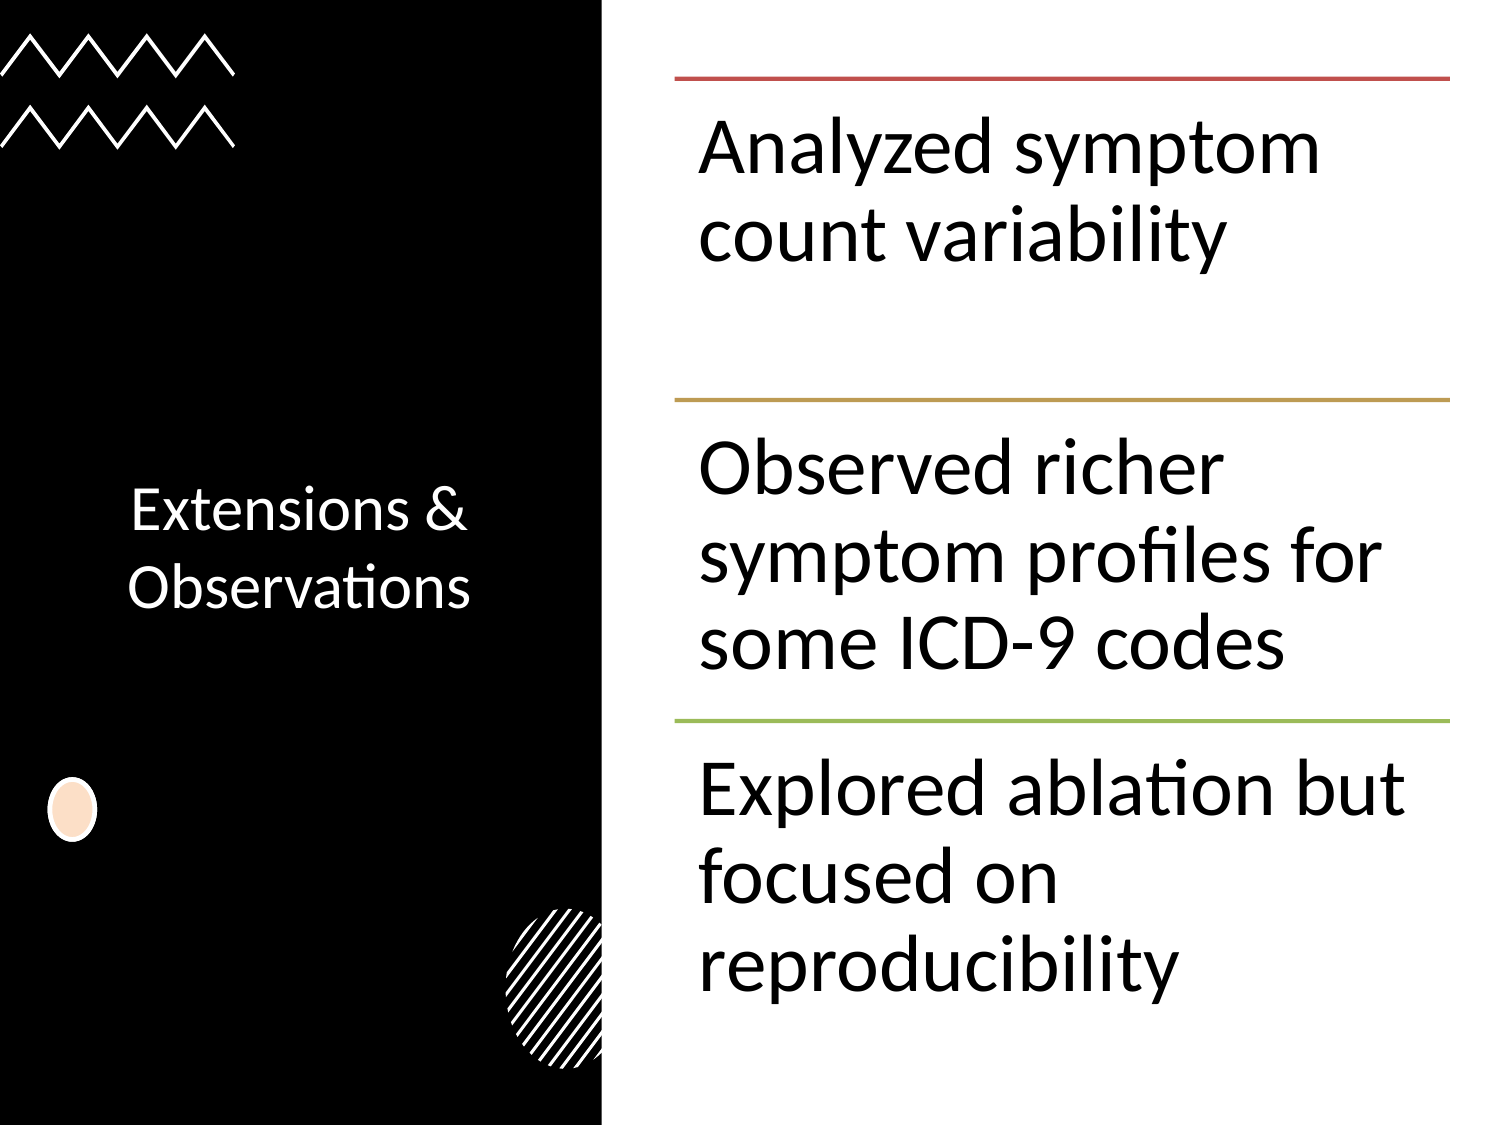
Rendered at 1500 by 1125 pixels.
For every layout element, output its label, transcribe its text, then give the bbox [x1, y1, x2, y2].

text_box [0, 0, 604, 1125]
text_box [0, 33, 236, 150]
title Extensions & Observations [103, 196, 497, 892]
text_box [505, 908, 626, 1069]
text_box [604, 0, 1500, 1125]
text_box [47, 777, 97, 842]
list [674, 78, 1451, 1043]
